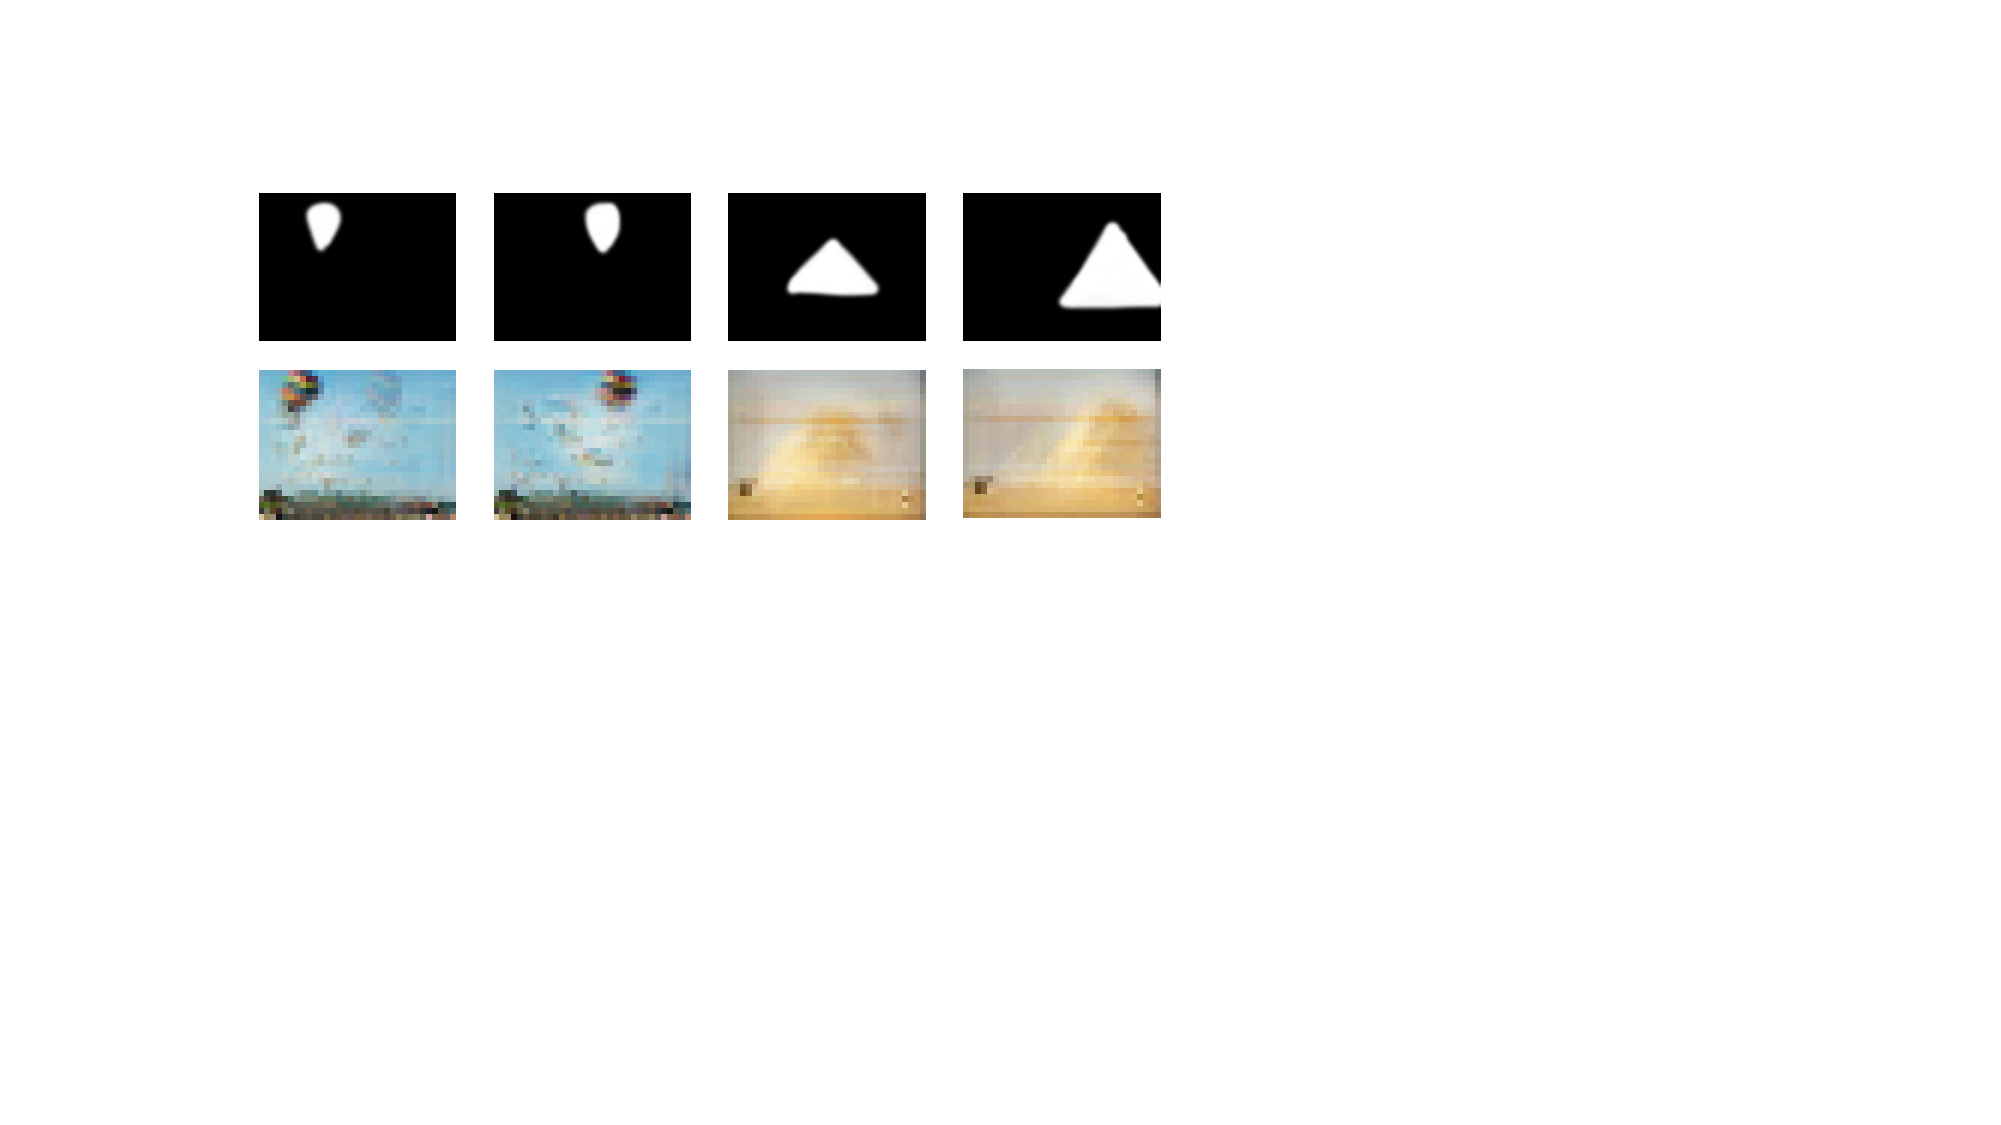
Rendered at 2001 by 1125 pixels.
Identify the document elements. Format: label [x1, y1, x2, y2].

picture [259, 193, 456, 341]
picture [963, 193, 1161, 341]
picture [494, 370, 691, 520]
picture [963, 369, 1161, 518]
picture [728, 193, 926, 341]
picture [494, 193, 691, 341]
picture [259, 370, 456, 520]
picture [728, 370, 926, 520]
